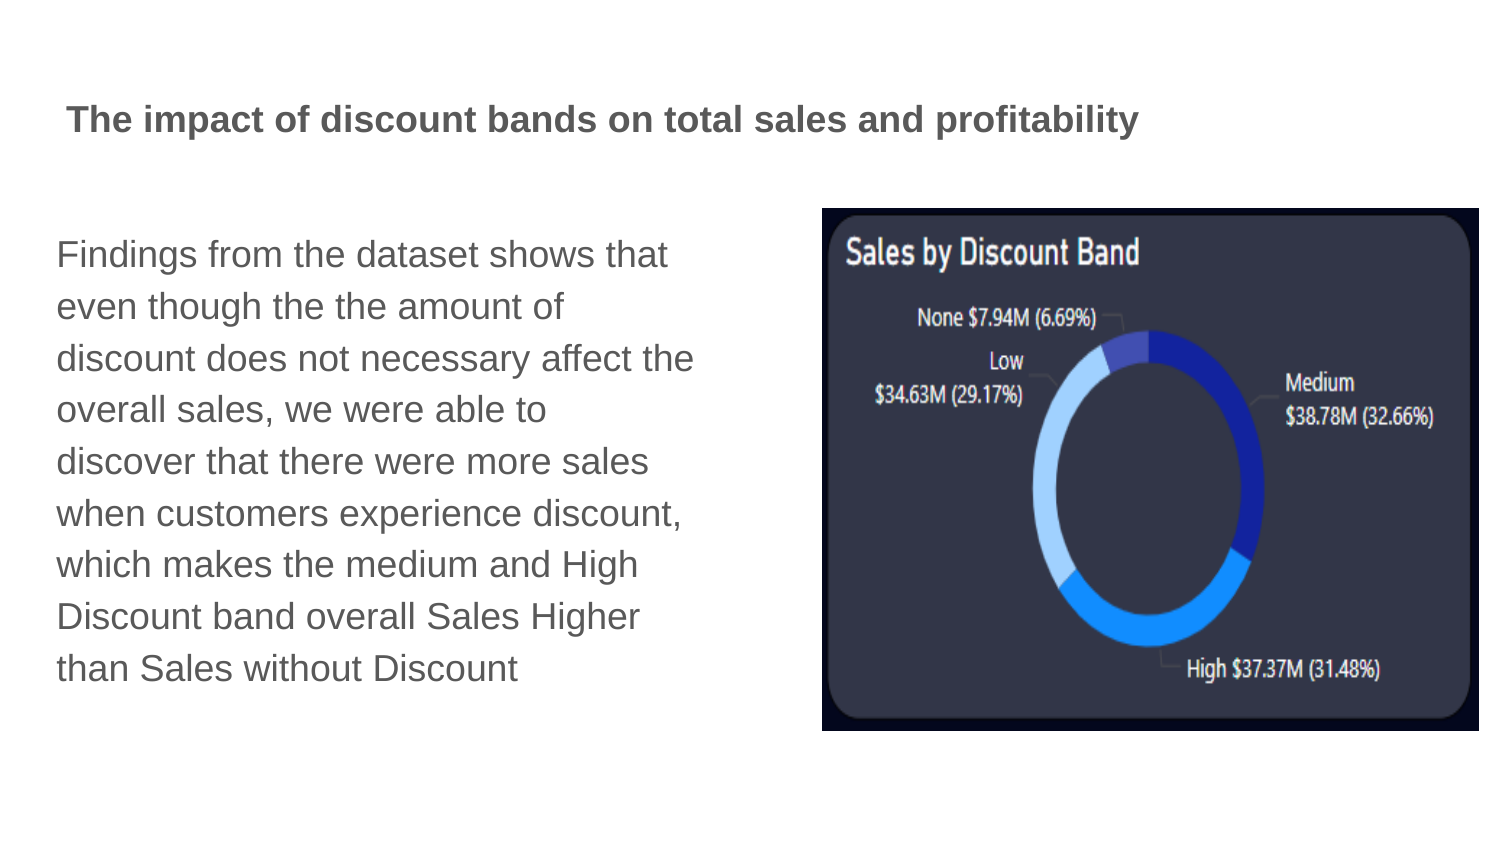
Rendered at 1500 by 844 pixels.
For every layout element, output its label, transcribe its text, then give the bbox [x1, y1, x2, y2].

picture [822, 208, 1479, 731]
title The impact of discount bands on total sales and profitability [51, 72, 1449, 167]
list Findings from the dataset shows that even though the the amount of discount does not necessary affect the overall sales, we were able to discover that there were more sales when customers experience discount, which makes the medium and High Discount band overall Sales Higher than Sales without Discount [41, 208, 711, 731]
